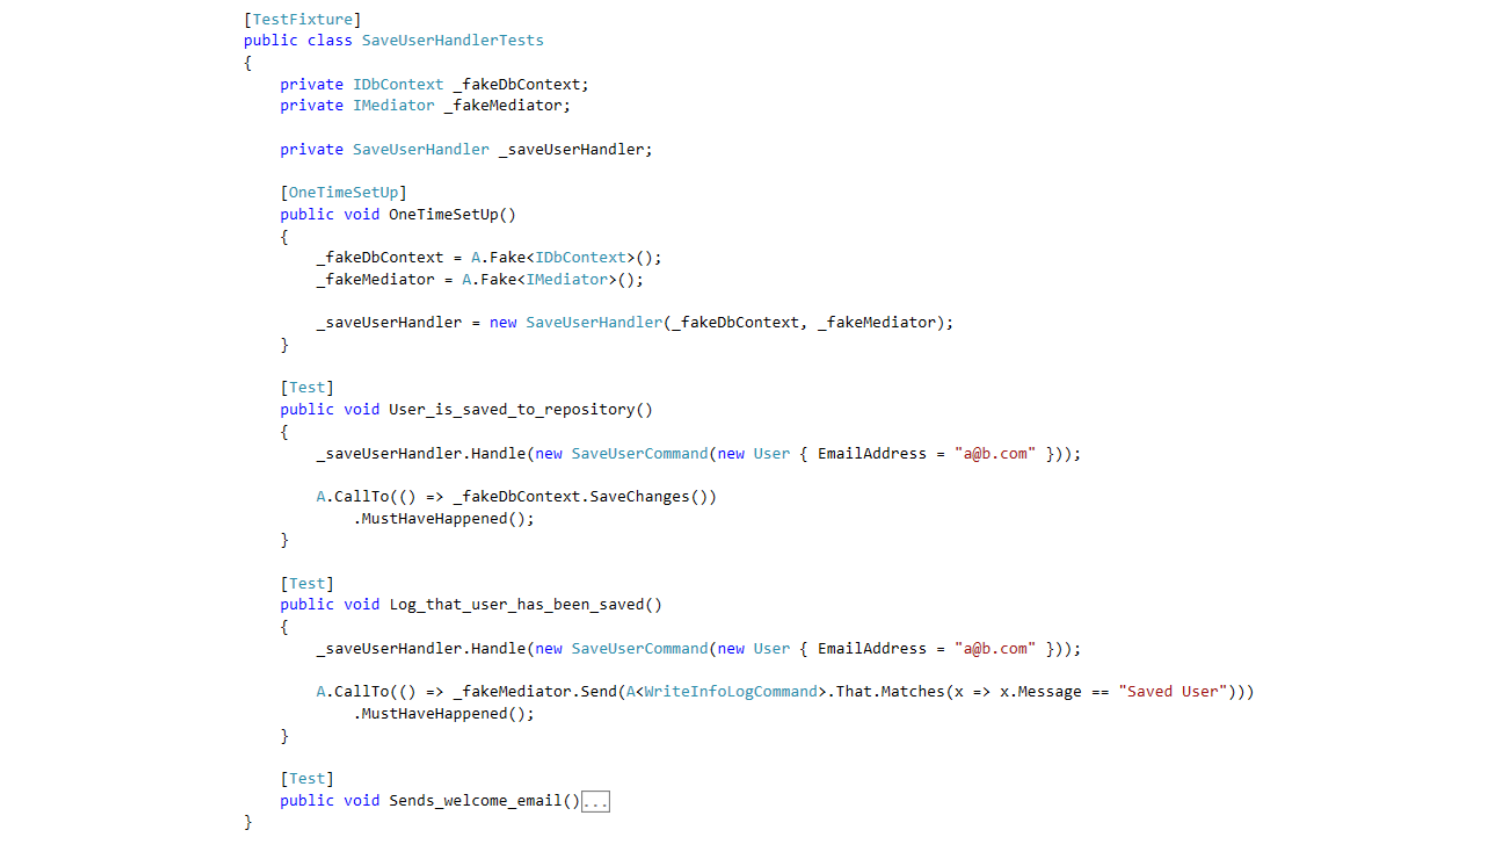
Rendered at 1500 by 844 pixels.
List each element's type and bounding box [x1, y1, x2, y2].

picture [229, 0, 1270, 844]
